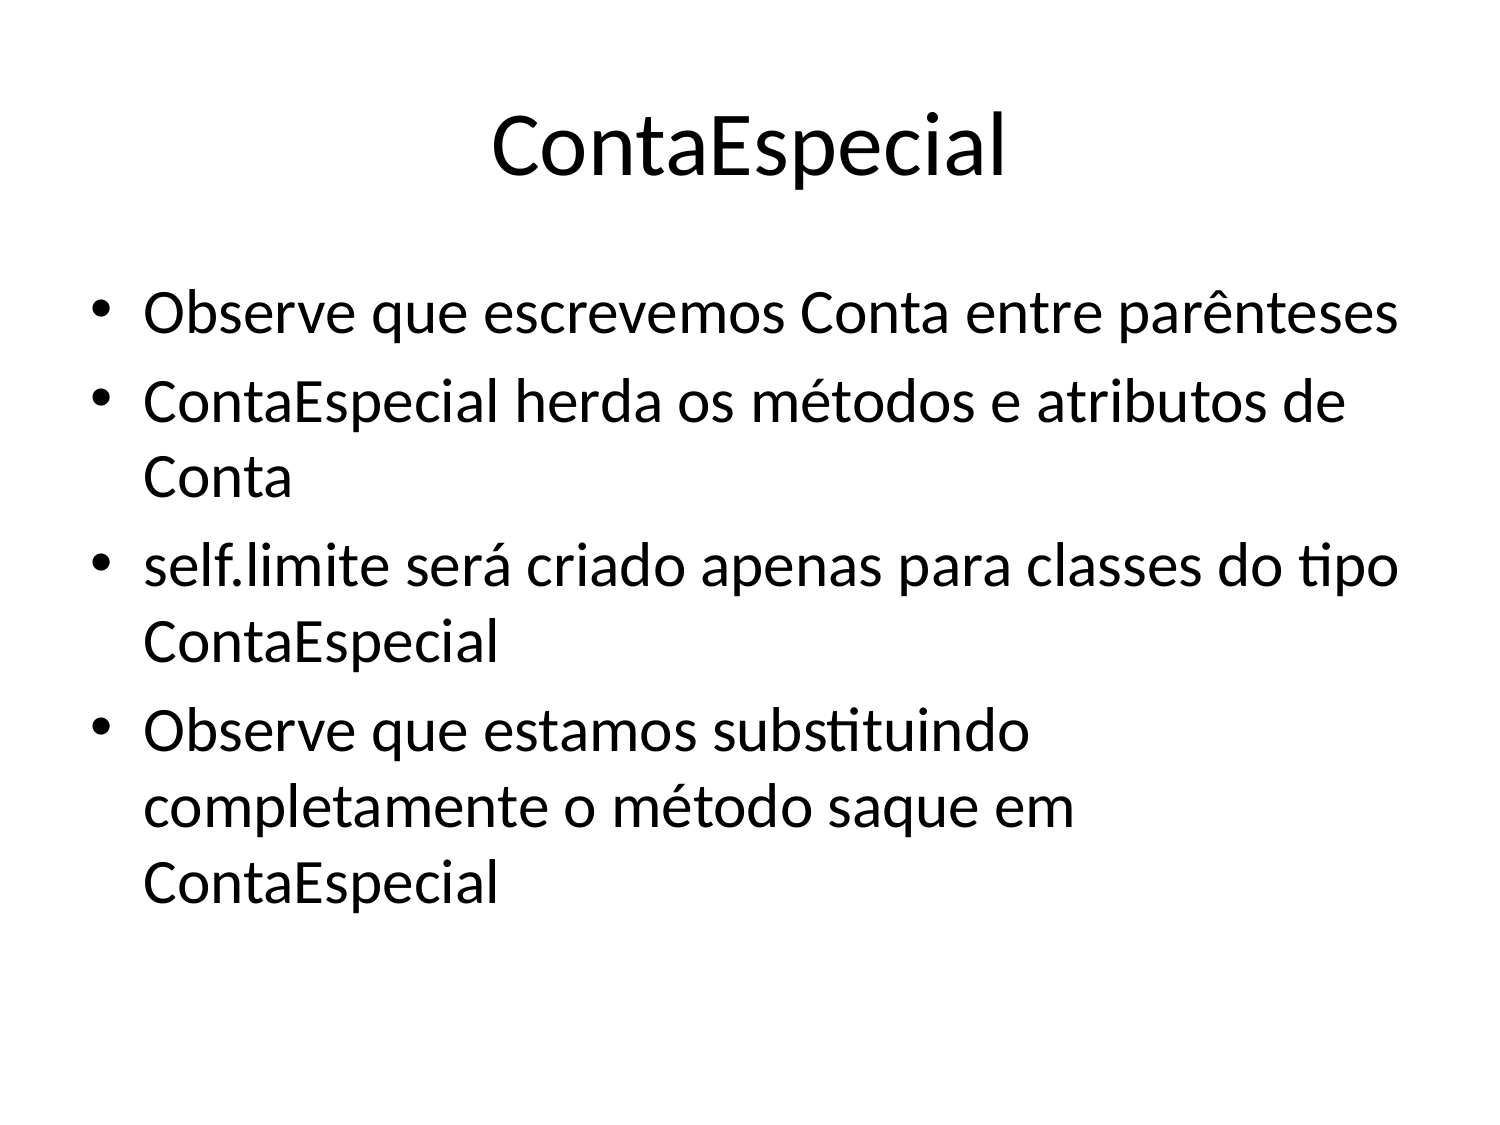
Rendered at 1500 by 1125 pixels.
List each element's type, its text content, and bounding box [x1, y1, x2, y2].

list Observe que escrevemos Conta entre parênteses ContaEspecial herda os métodos e atributos de Conta self.limite será criado apenas para classes do tipo ContaEspecial Observe que estamos substituindo completamente o método saque em ContaEspecial [75, 262, 1425, 1005]
title ContaEspecial [75, 45, 1425, 233]
